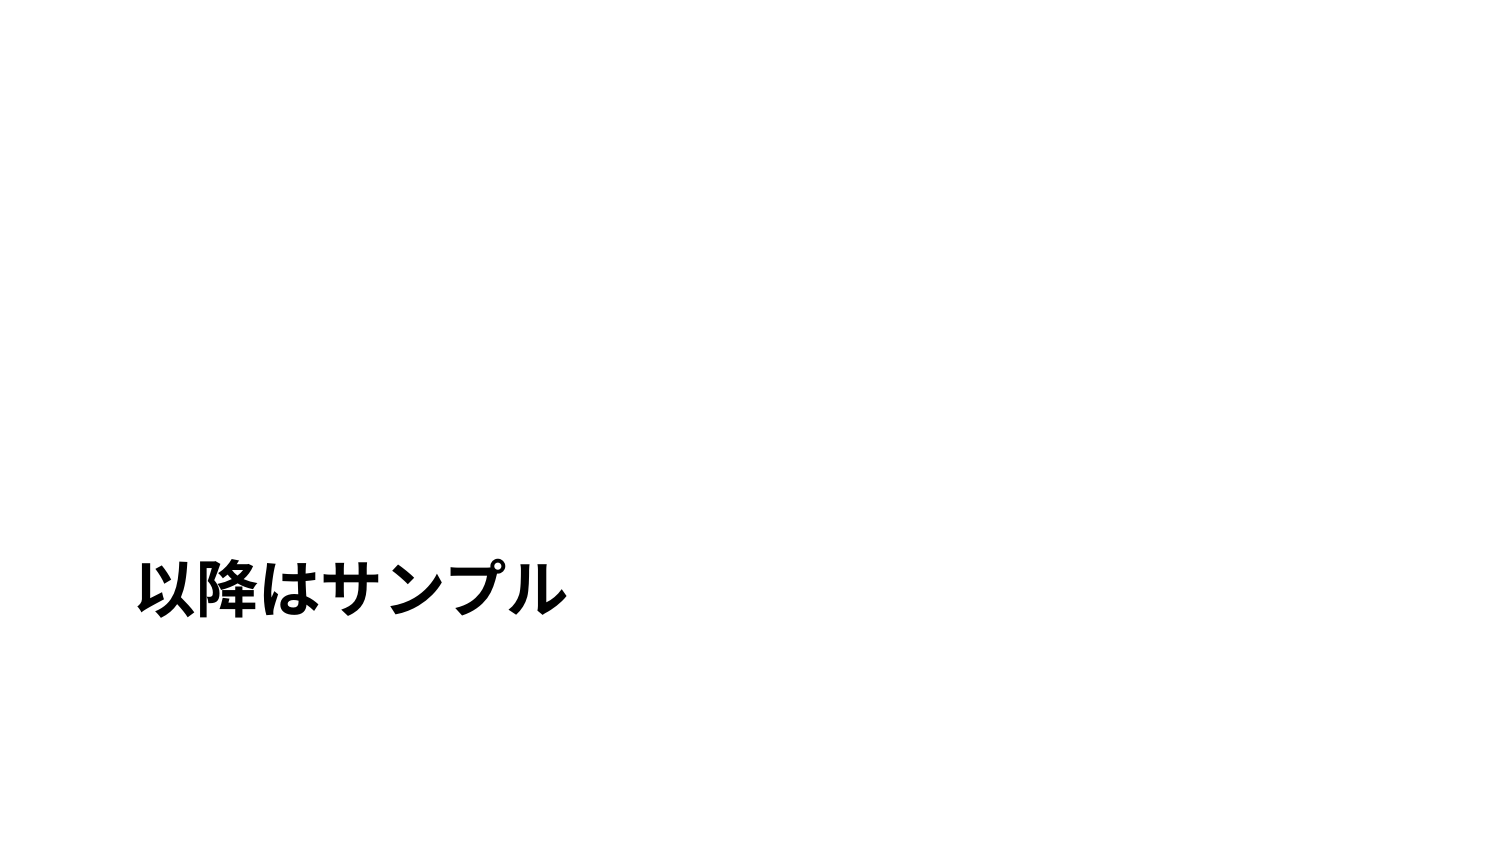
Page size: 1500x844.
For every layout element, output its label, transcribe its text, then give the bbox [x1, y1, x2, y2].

title 以降はサンプル [118, 542, 1394, 710]
